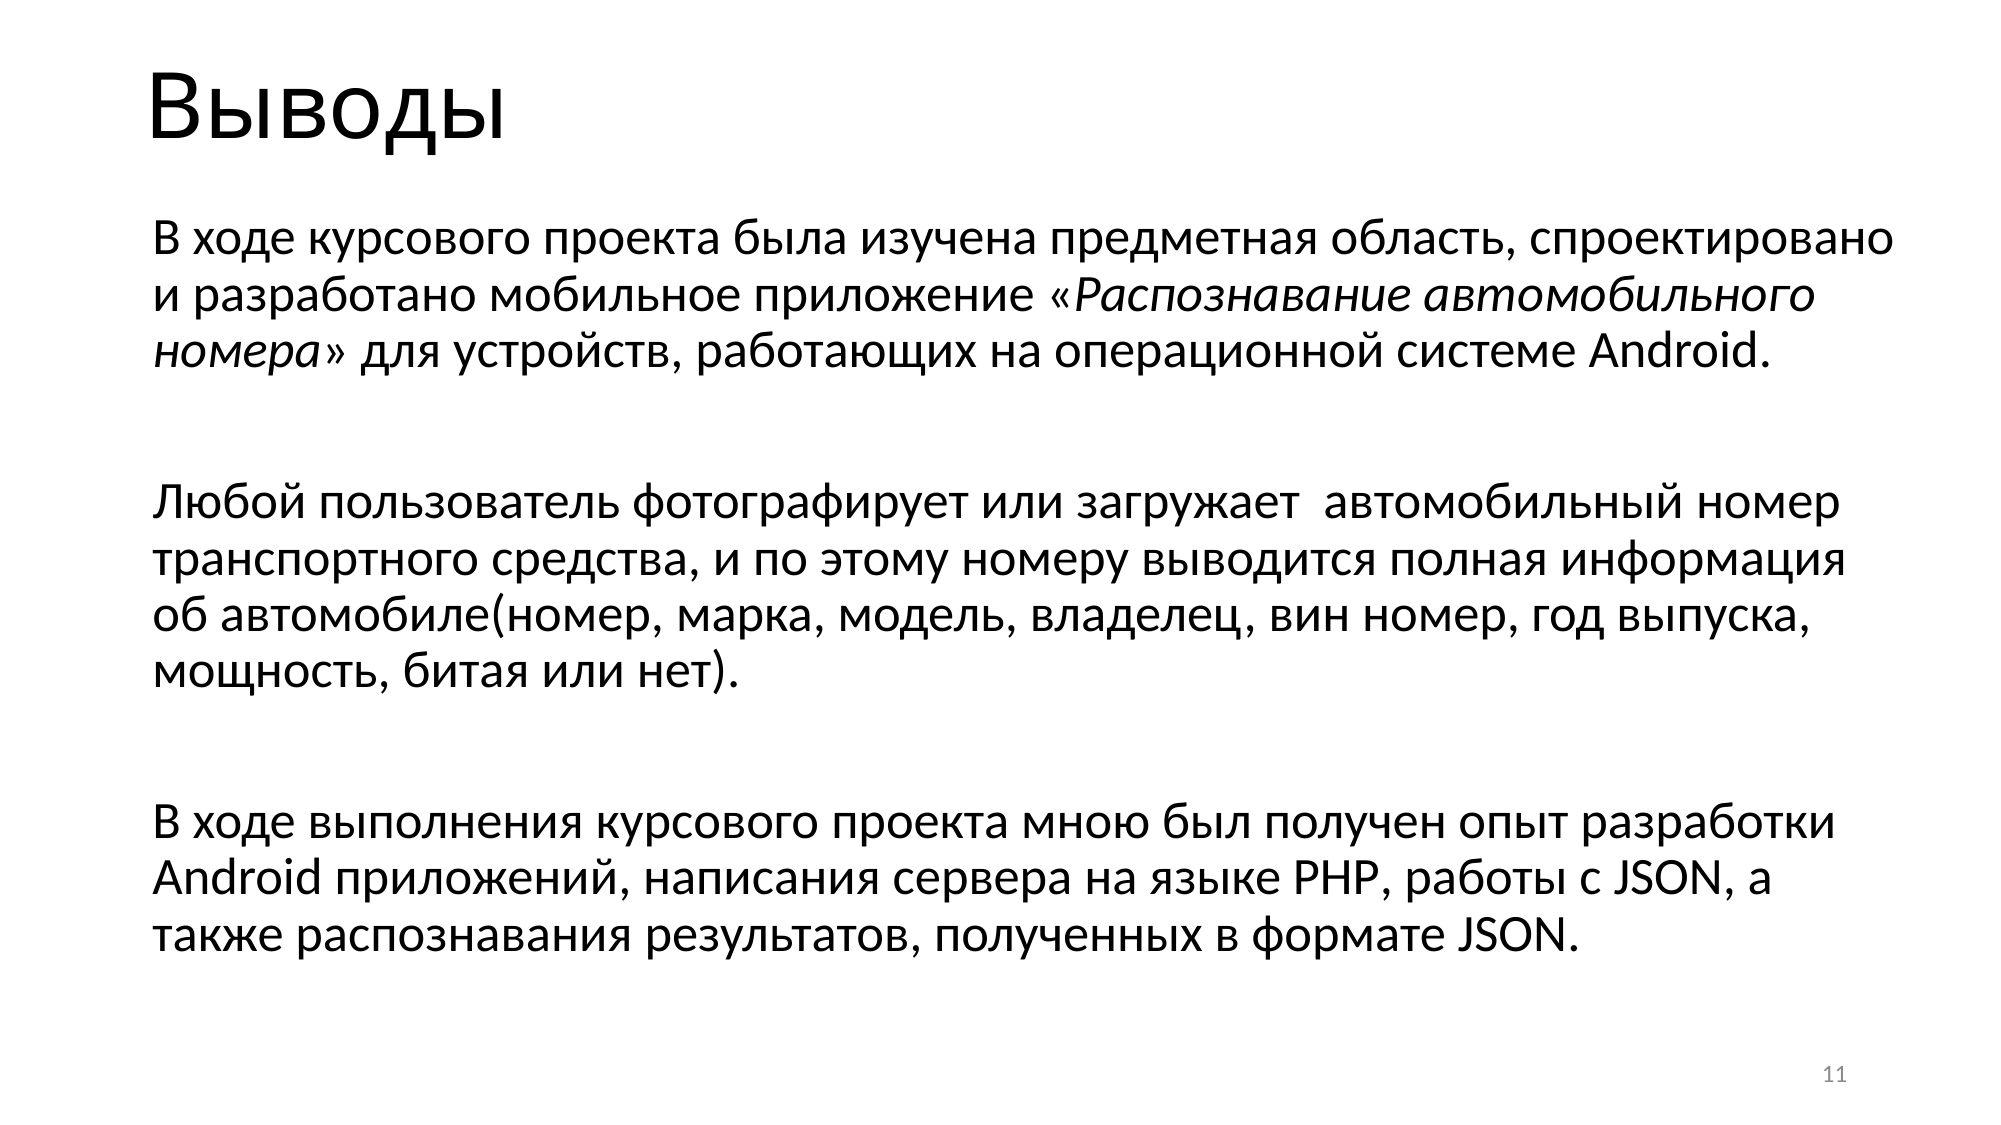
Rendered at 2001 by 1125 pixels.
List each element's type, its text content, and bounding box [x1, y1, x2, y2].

slide_number 11 [1412, 1042, 1863, 1103]
title Выводы [129, 0, 1855, 218]
list В ходе курсового проекта была изучена предметная область, спроектировано и разработано мобильное приложение «Распознавание автомобильного номера» для устройств, работающих на операционной системе Android. Любой пользователь фотографирует или загружает автомобильный номер транспортного средства, и по этому номеру выводится полная информация об автомобиле(номер, марка, модель, владелец, вин номер, год выпуска, мощность, битая или нет). В ходе выполнения курсового проекта мною был получен опыт разработки Android приложений, написания сервера на языке PHP, работы с JSON, а также распознавания результатов, полученных в формате JSON. [137, 202, 1918, 994]
